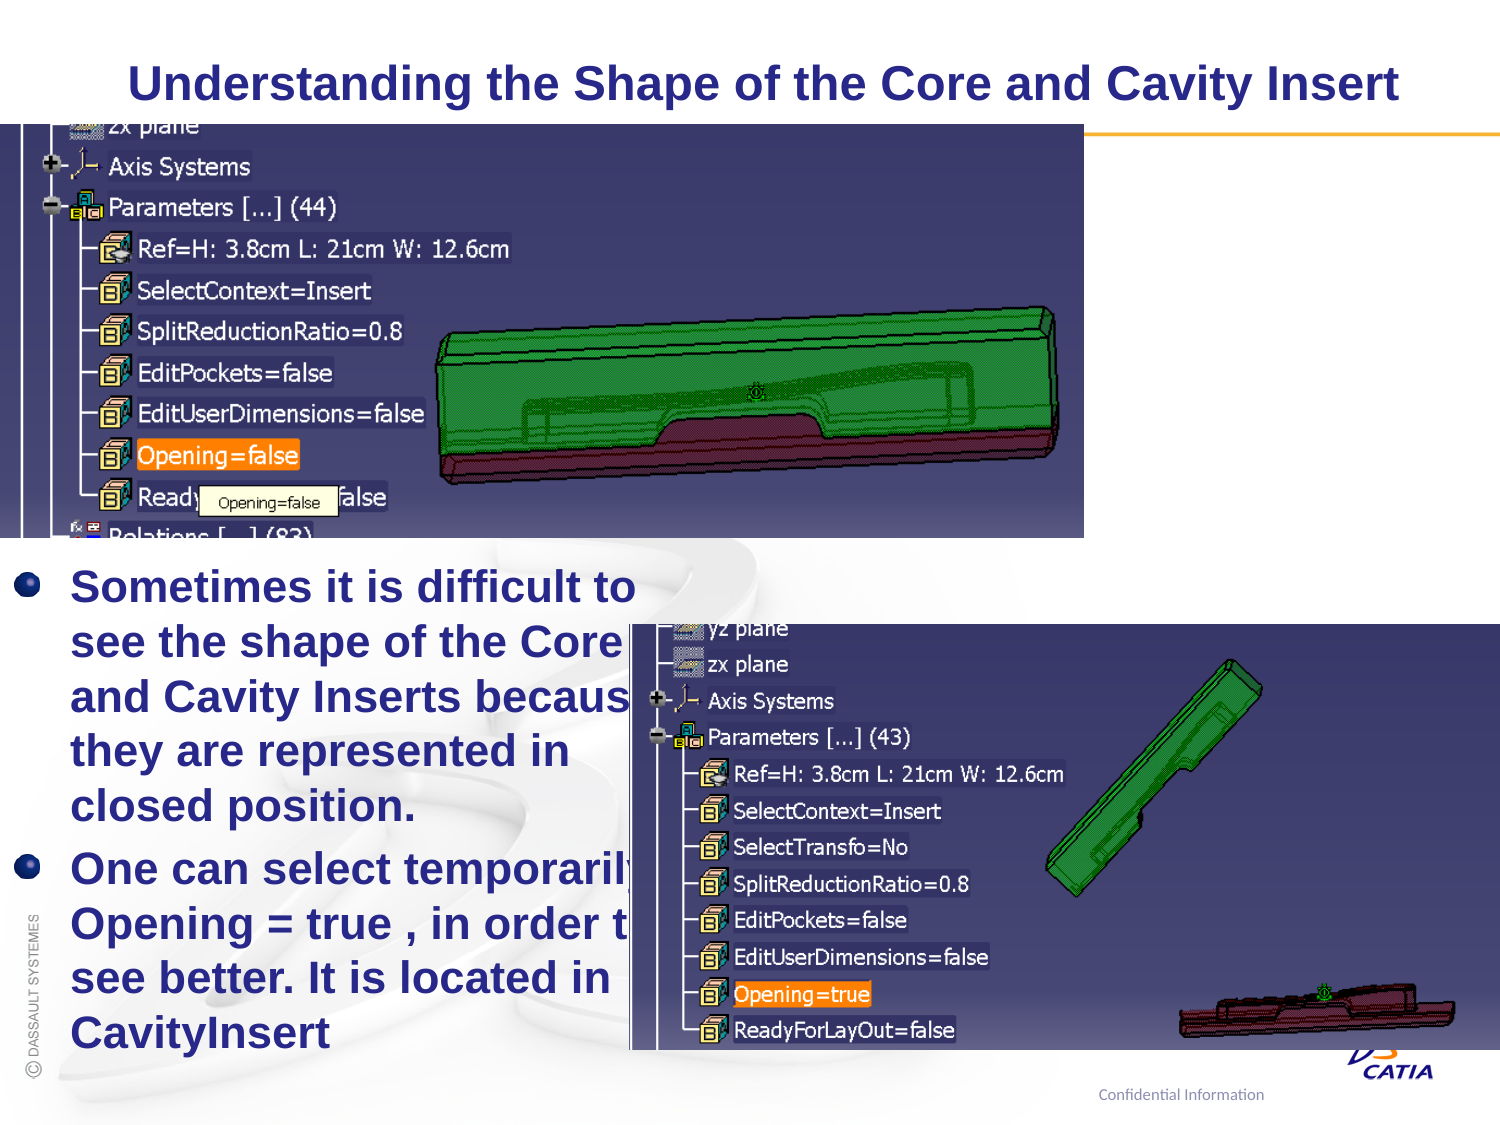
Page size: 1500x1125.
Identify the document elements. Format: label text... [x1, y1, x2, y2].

picture [0, 0, 1500, 1125]
picture [14, 854, 40, 879]
text_box Sometimes it is difficult to see the shape of the Core and Cavity Inserts because they are represented in closed position. One can select temporarily Opening = true , in order to see better. It is located in CavityInsert [0, 549, 675, 1125]
title Understanding the Shape of the Core and Cavity Insert [112, 43, 1500, 119]
picture [14, 572, 40, 597]
